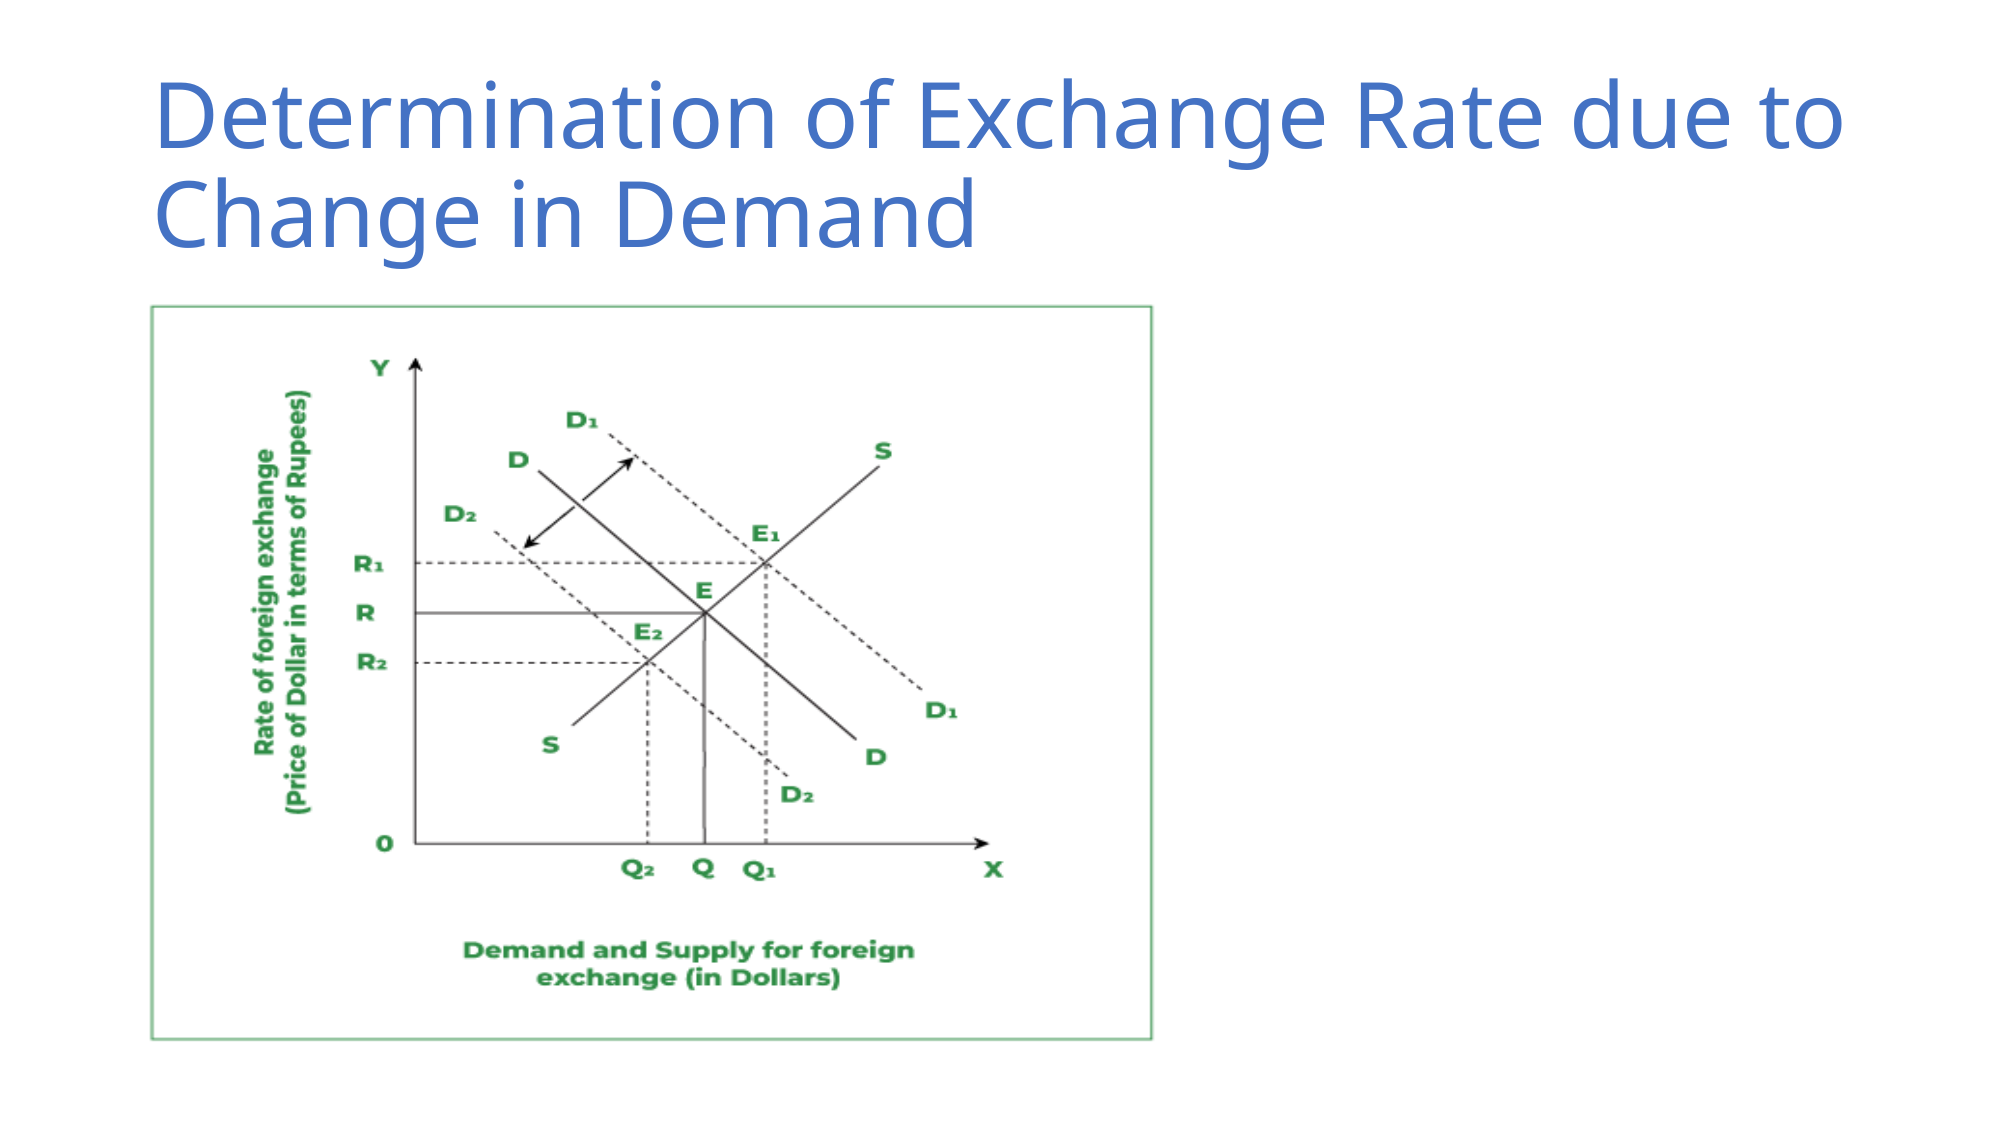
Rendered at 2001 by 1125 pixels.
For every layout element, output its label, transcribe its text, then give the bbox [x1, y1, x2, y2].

title Determination of Exchange Rate due to Change in Demand [137, 59, 1936, 278]
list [110, 277, 1195, 1069]
